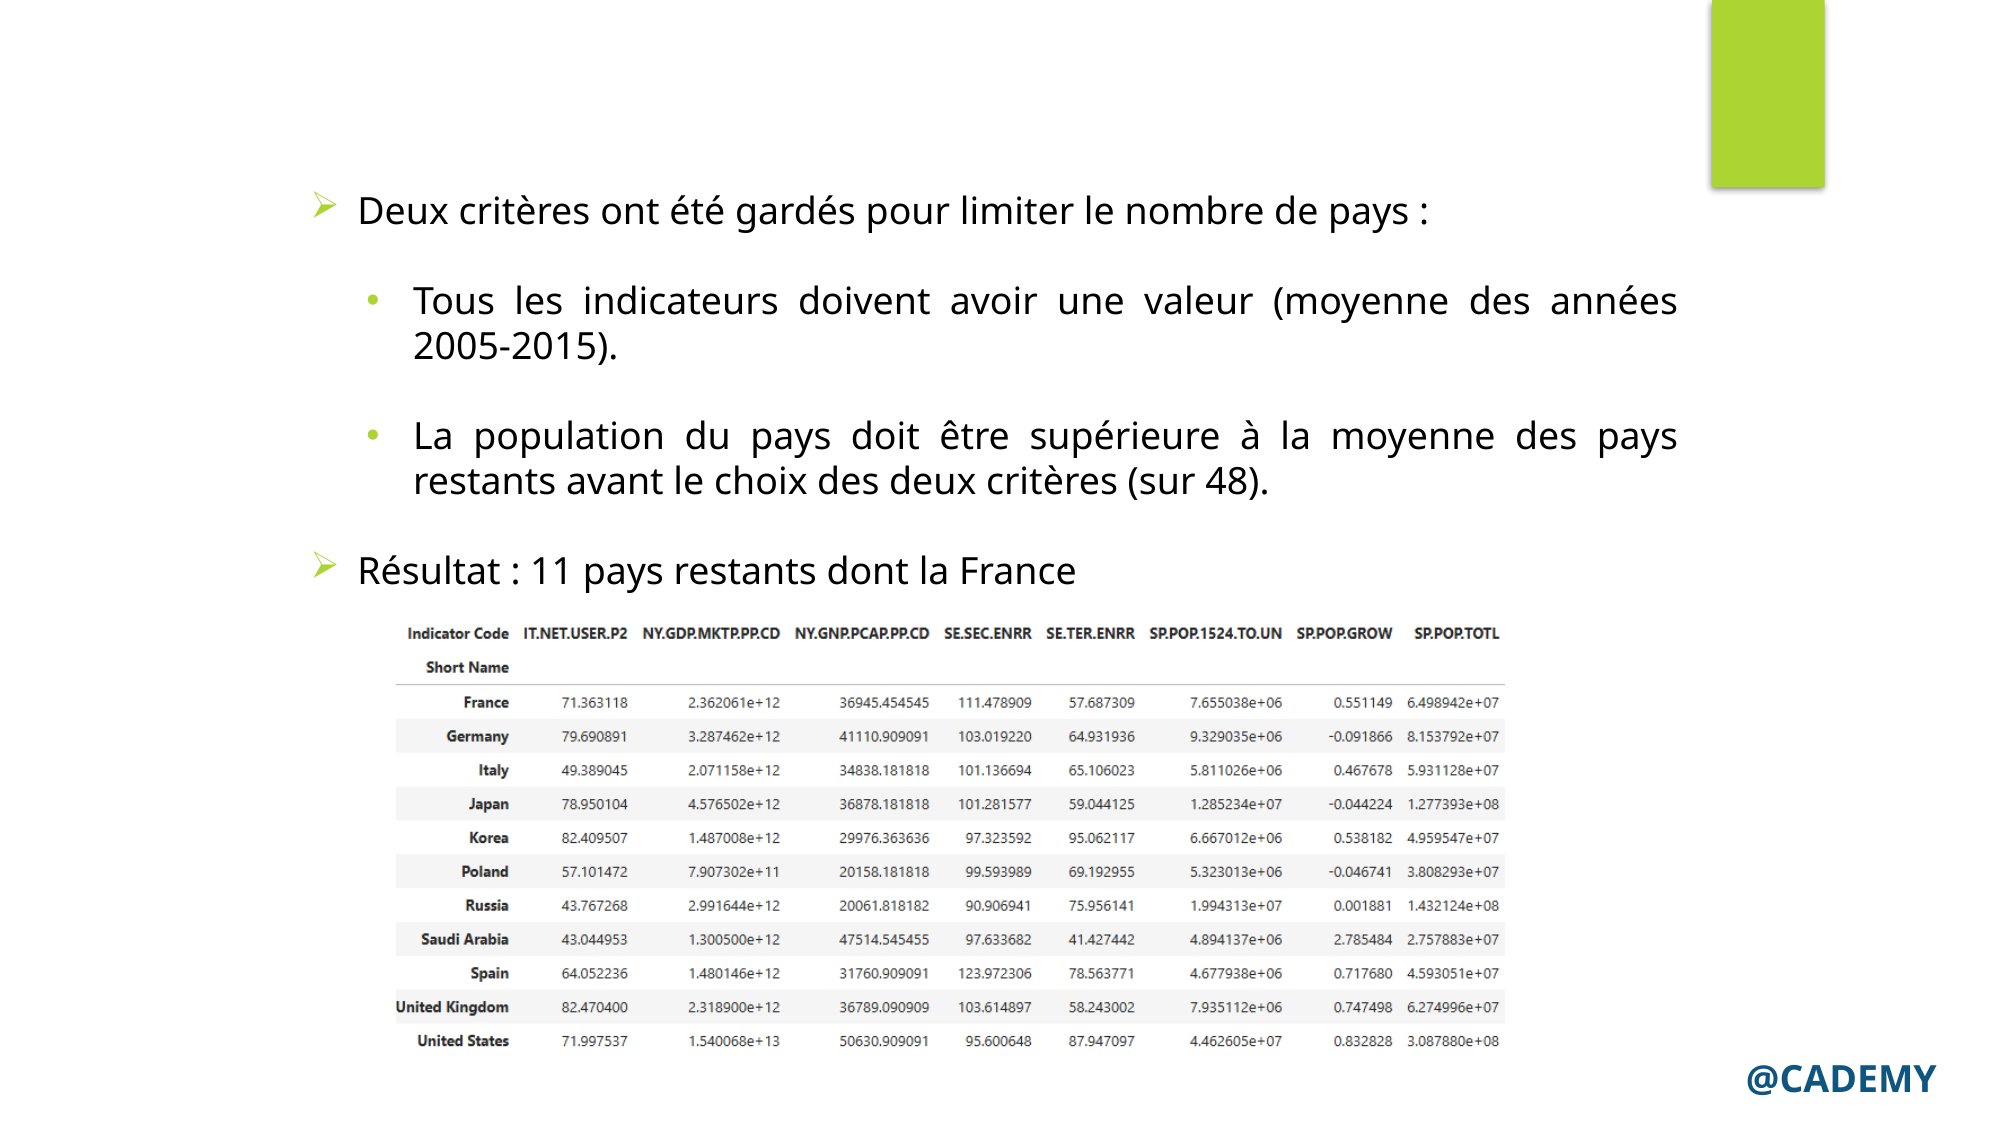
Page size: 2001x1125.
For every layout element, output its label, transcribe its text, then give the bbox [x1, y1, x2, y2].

text_box Deux critères ont été gardés pour limiter le nombre de pays : Tous les indicateurs doivent avoir une valeur (moyenne des années 2005-2015). La population du pays doit être supérieure à la moyenne des pays restants avant le choix des deux critères (sur 48). Résultat : 11 pays restants dont la France [295, 179, 1695, 600]
text_box @CADEMY [1731, 1047, 2000, 1107]
picture [396, 621, 1505, 1062]
